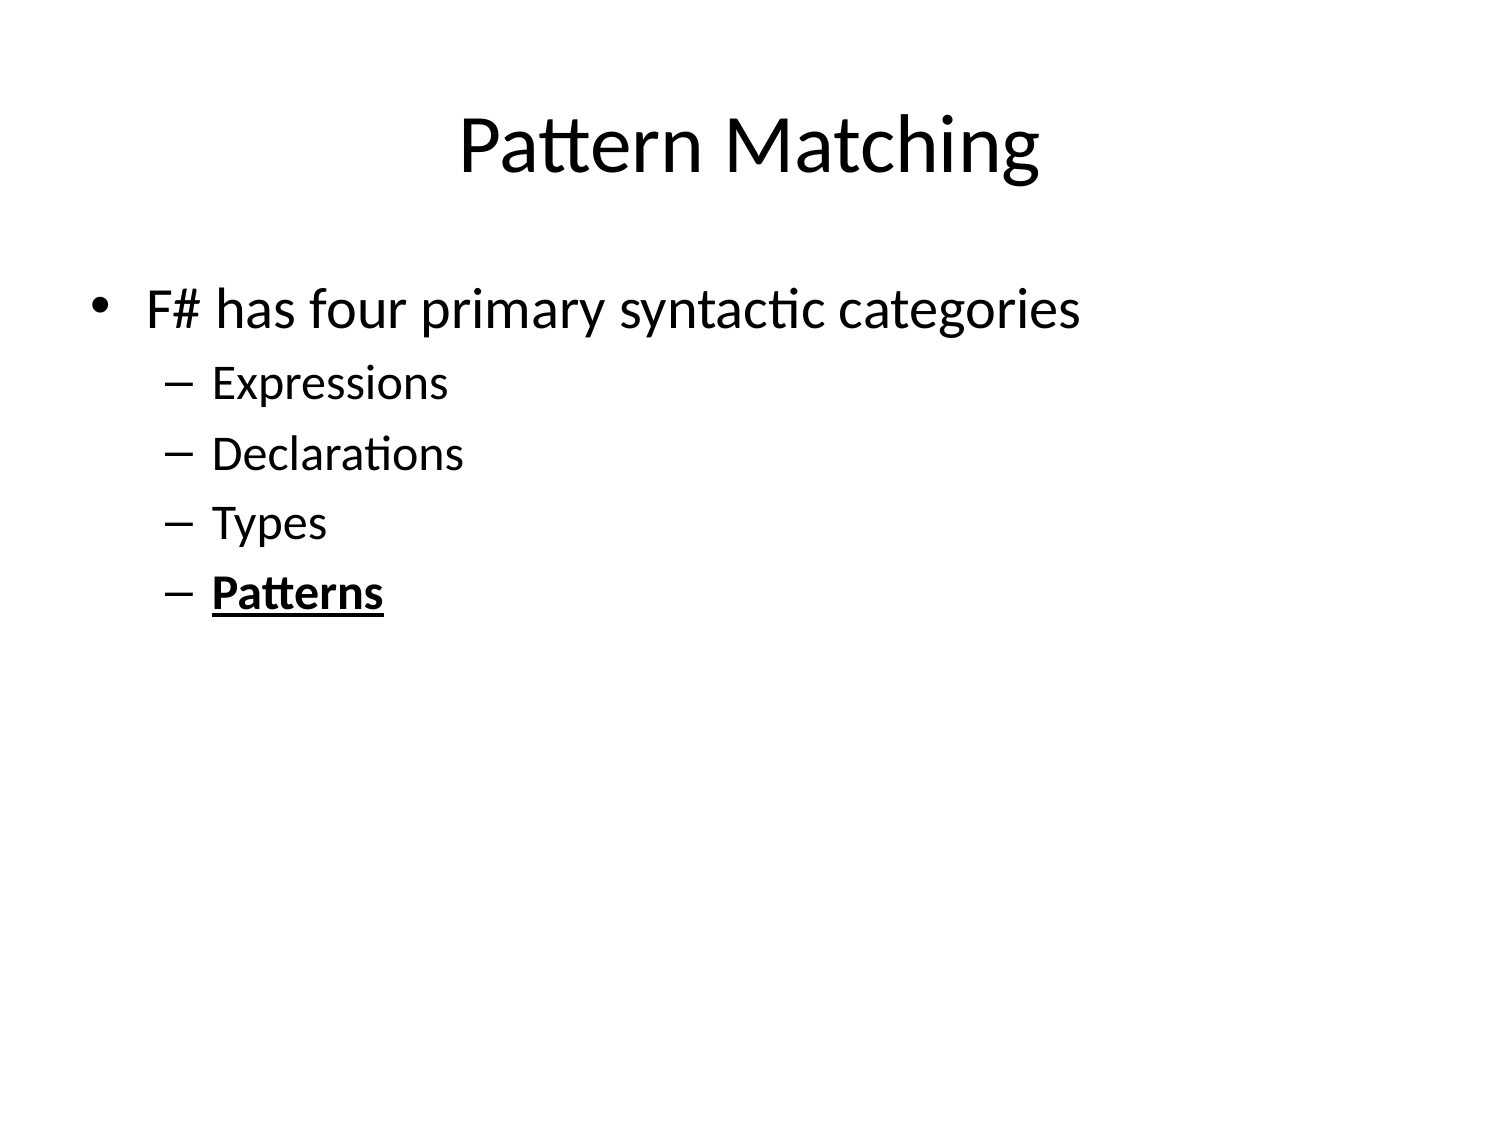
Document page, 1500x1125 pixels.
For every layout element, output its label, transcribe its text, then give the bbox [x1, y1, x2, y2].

list F# has four primary syntactic categories Expressions Declarations Types Patterns [74, 262, 1426, 1006]
title Pattern Matching [74, 44, 1426, 233]
